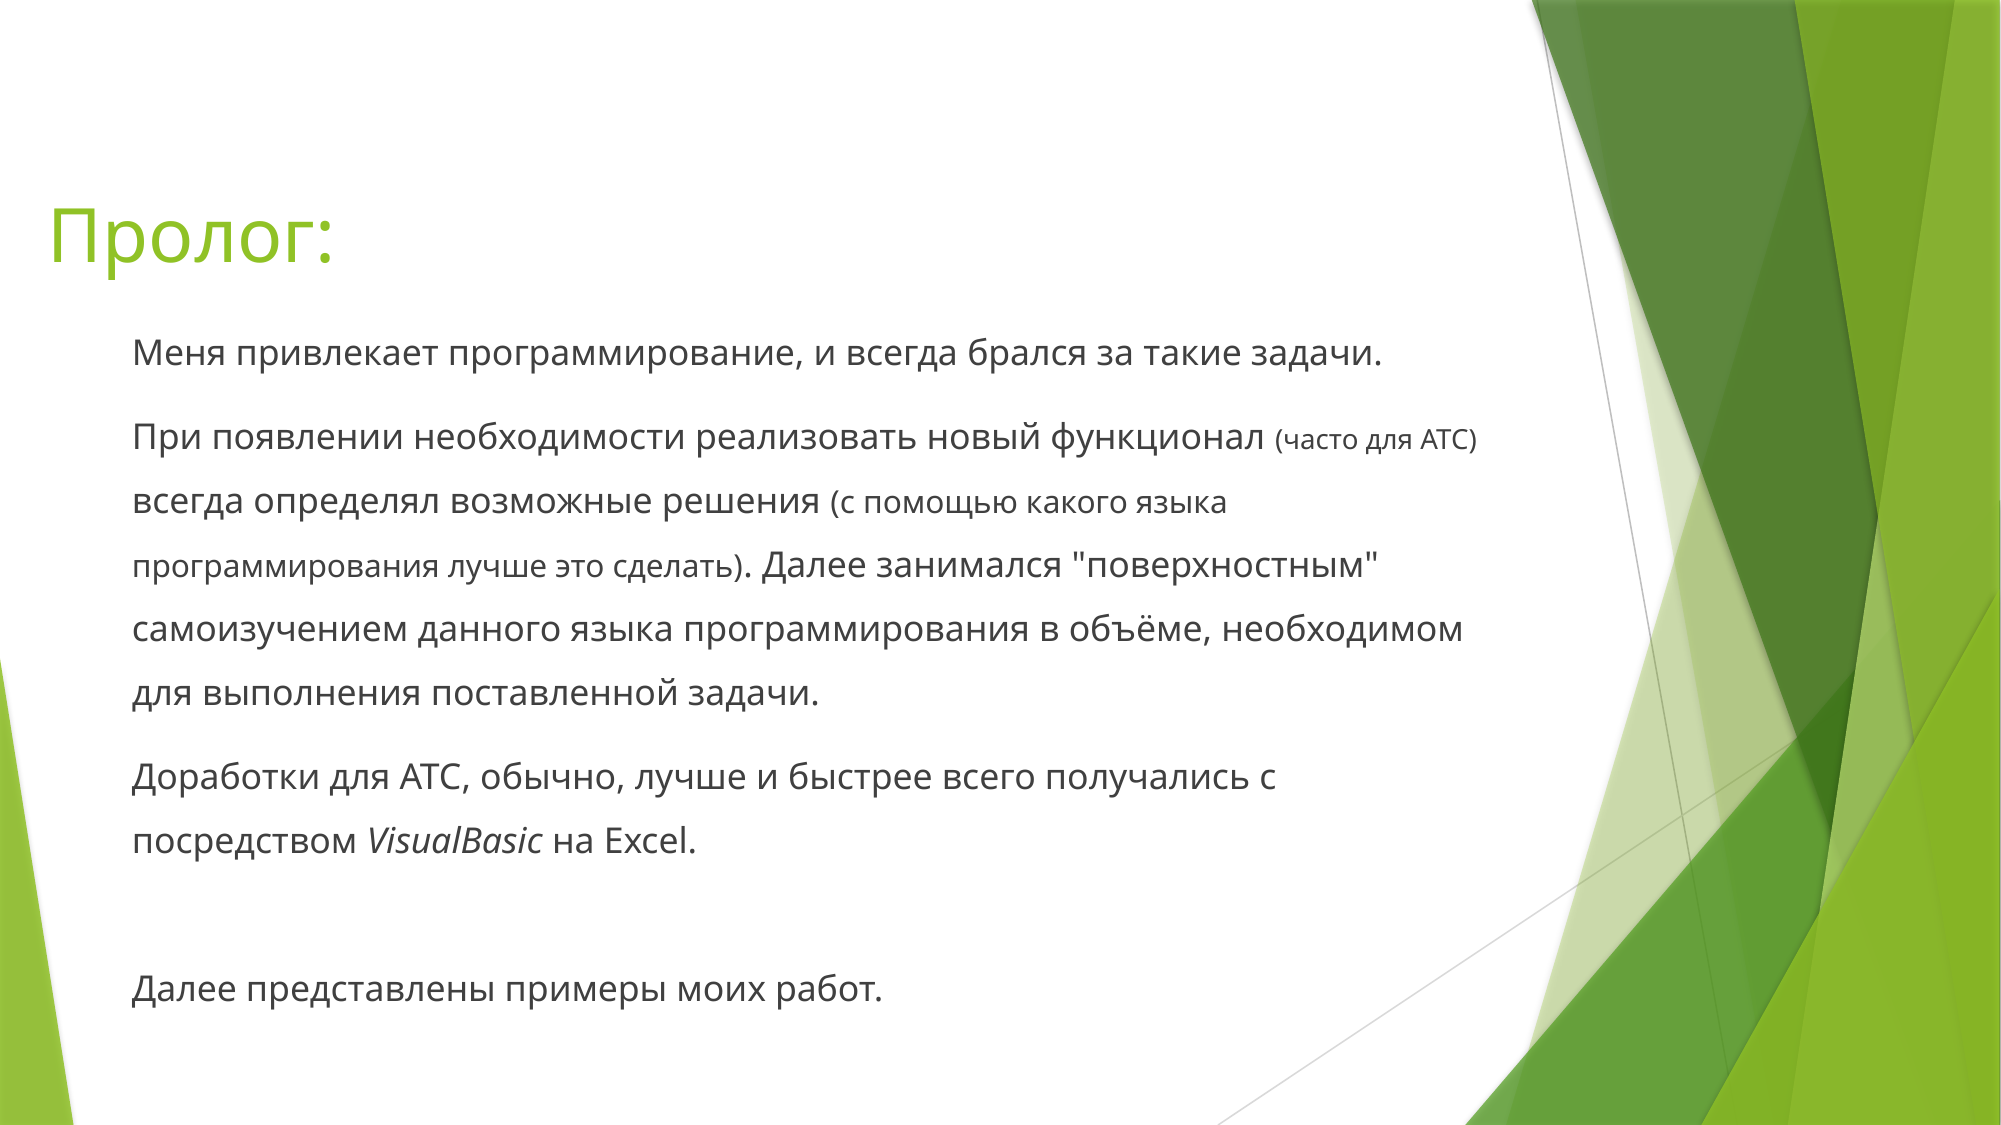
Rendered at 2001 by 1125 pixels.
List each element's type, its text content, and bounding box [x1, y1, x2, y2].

list Меня привлекает программирование, и всегда брался за такие задачи. При появлении необходимости реализовать новый функционал (часто для АТС) всегда определял возможные решения (с помощью какого языка программирования лучше это сделать). Далее занимался "поверхностным" самоизучением данного языка программирования в объёме, необходимом для выполнения поставленной задачи. Доработки для АТС, обычно, лучше и быстрее всего получались с посредством VisualBasic на Excel. Далее представлены примеры моих работ. [116, 301, 1527, 1018]
title Пролог: [33, 180, 1444, 292]
